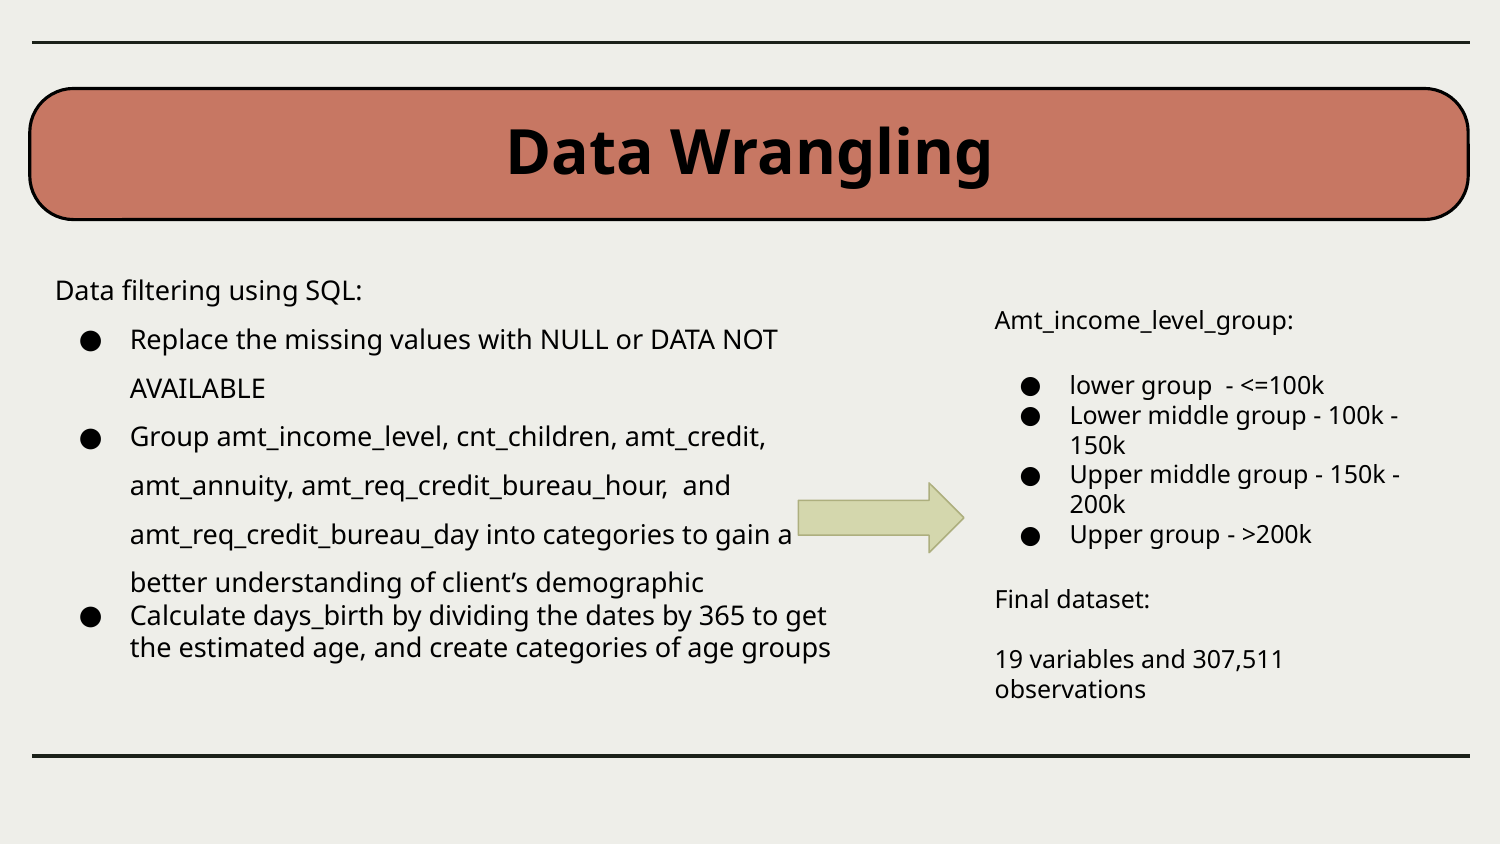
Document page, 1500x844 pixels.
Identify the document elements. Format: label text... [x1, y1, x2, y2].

text_box Amt_income_level_group: lower group - <=100k Lower middle group - 100k - 150k Upper middle group - 150k - 200k Upper group - >200k Final dataset: 19 variables and 307,511 observations [979, 289, 1447, 769]
title Data Wrangling [116, 112, 1383, 206]
text_box Data filtering using SQL: Replace the missing values with NULL or DATA NOT AVAILABLE Group amt_income_level, cnt_children, amt_credit, amt_annuity, amt_req_credit_bureau_hour, and amt_req_credit_bureau_day into categories to gain a better understanding of client’s demographic Calculate days_birth by dividing the dates by 365 to get the estimated age, and create categories of age groups [39, 242, 848, 621]
text_box [798, 482, 964, 553]
